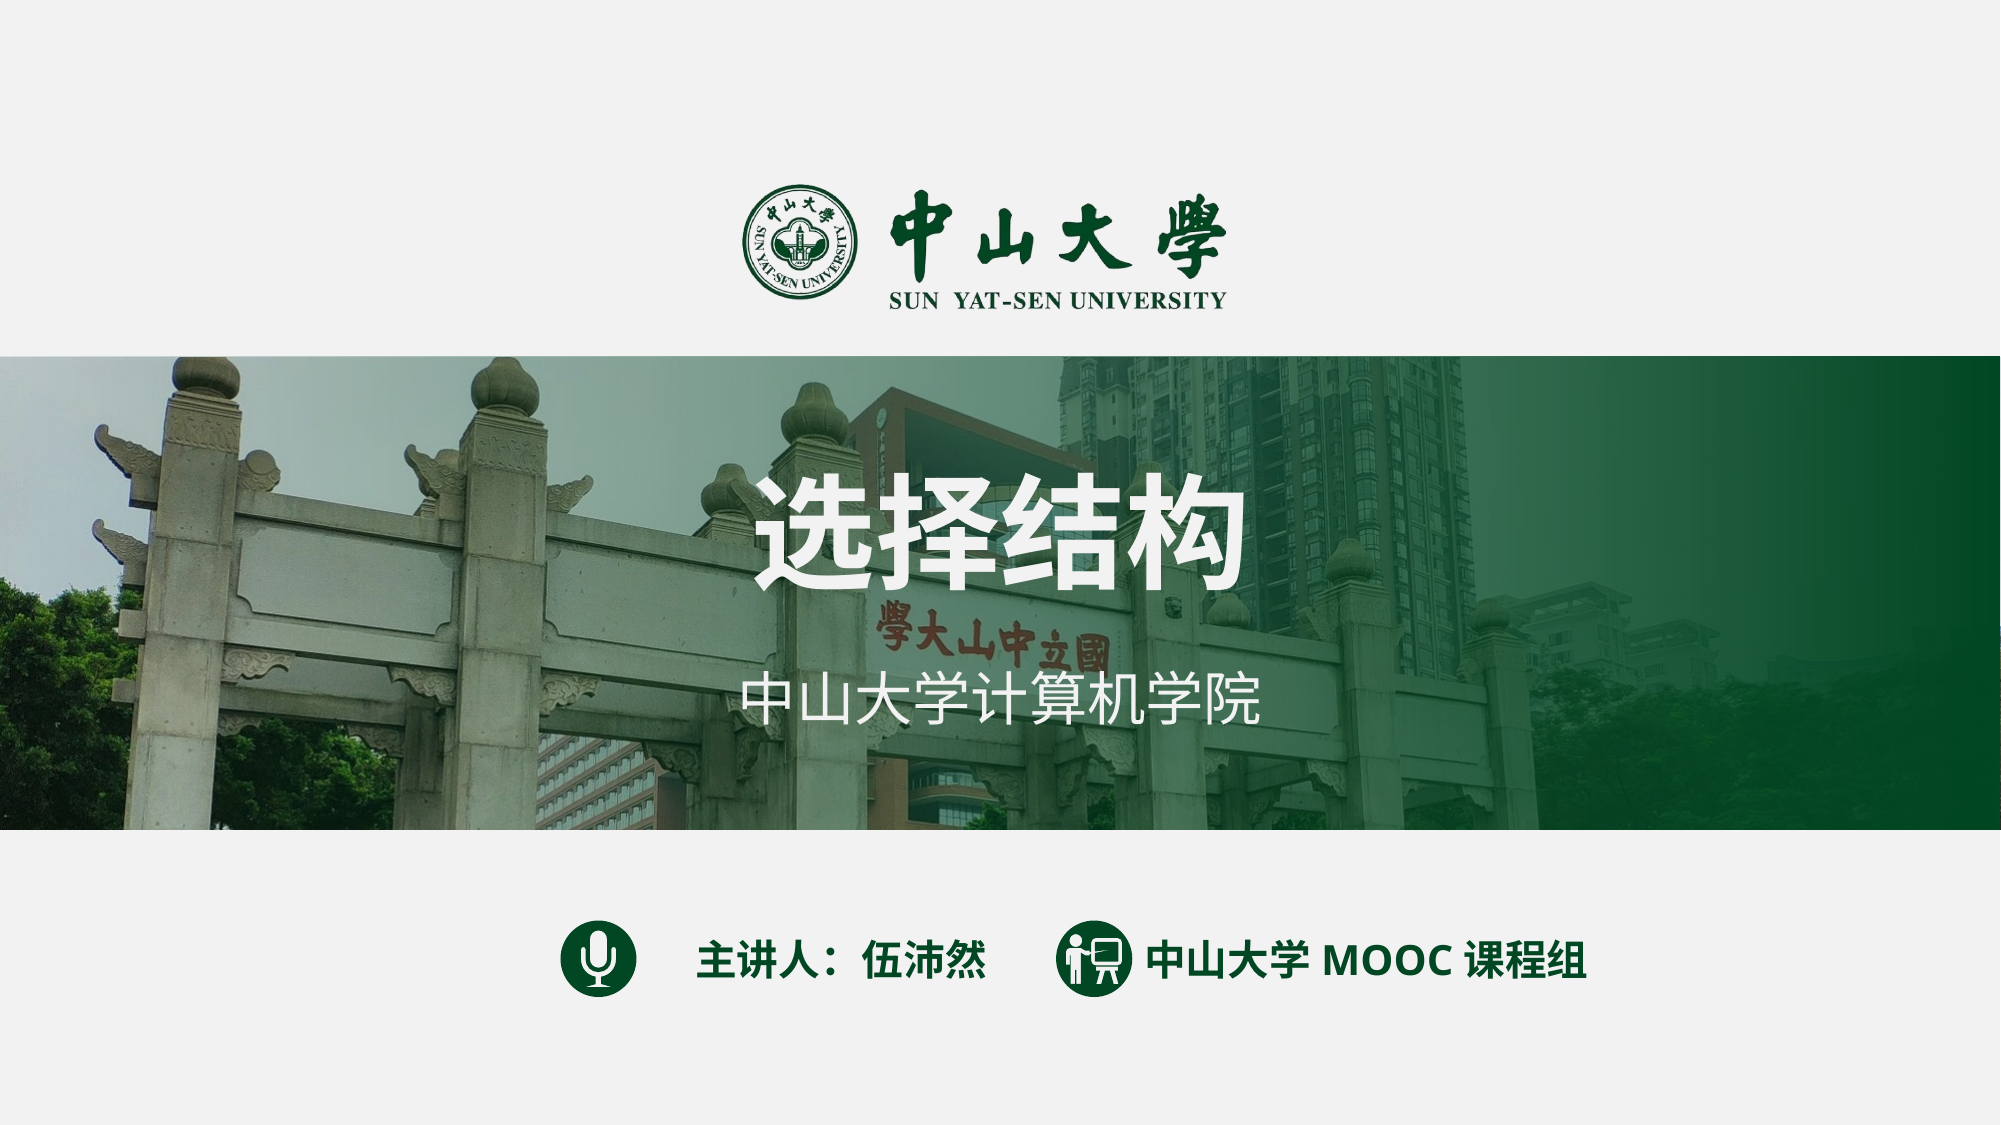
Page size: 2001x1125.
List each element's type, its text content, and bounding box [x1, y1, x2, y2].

picture [711, 151, 1275, 328]
text_box 中山大学MOOC课程组 [1129, 925, 1604, 991]
text_box 主讲人：伍沛然 [679, 925, 1003, 991]
picture [0, 356, 2001, 830]
text_box [1056, 920, 1133, 998]
text_box [560, 920, 637, 998]
